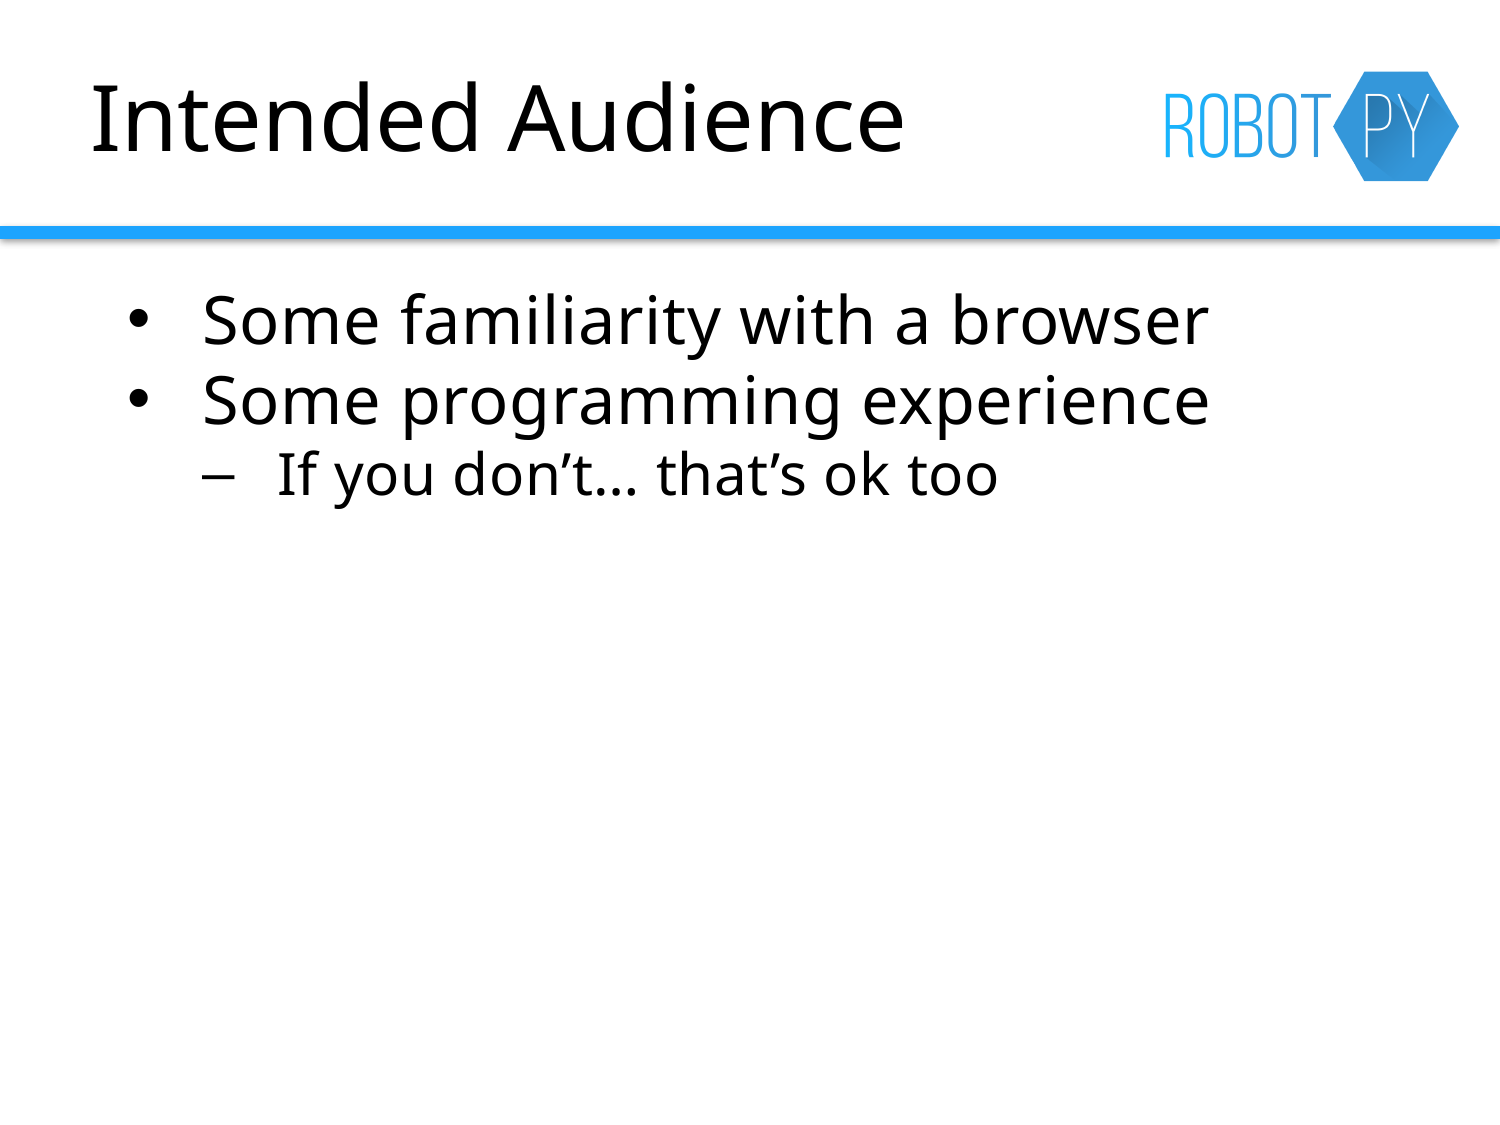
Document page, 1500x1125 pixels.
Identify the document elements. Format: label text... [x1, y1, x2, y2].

picture [1123, 45, 1500, 212]
title Intended Audience [75, 45, 1123, 233]
list Some familiarity with a browser Some programming experience If you don’t… that’s ok too [75, 262, 1425, 1005]
